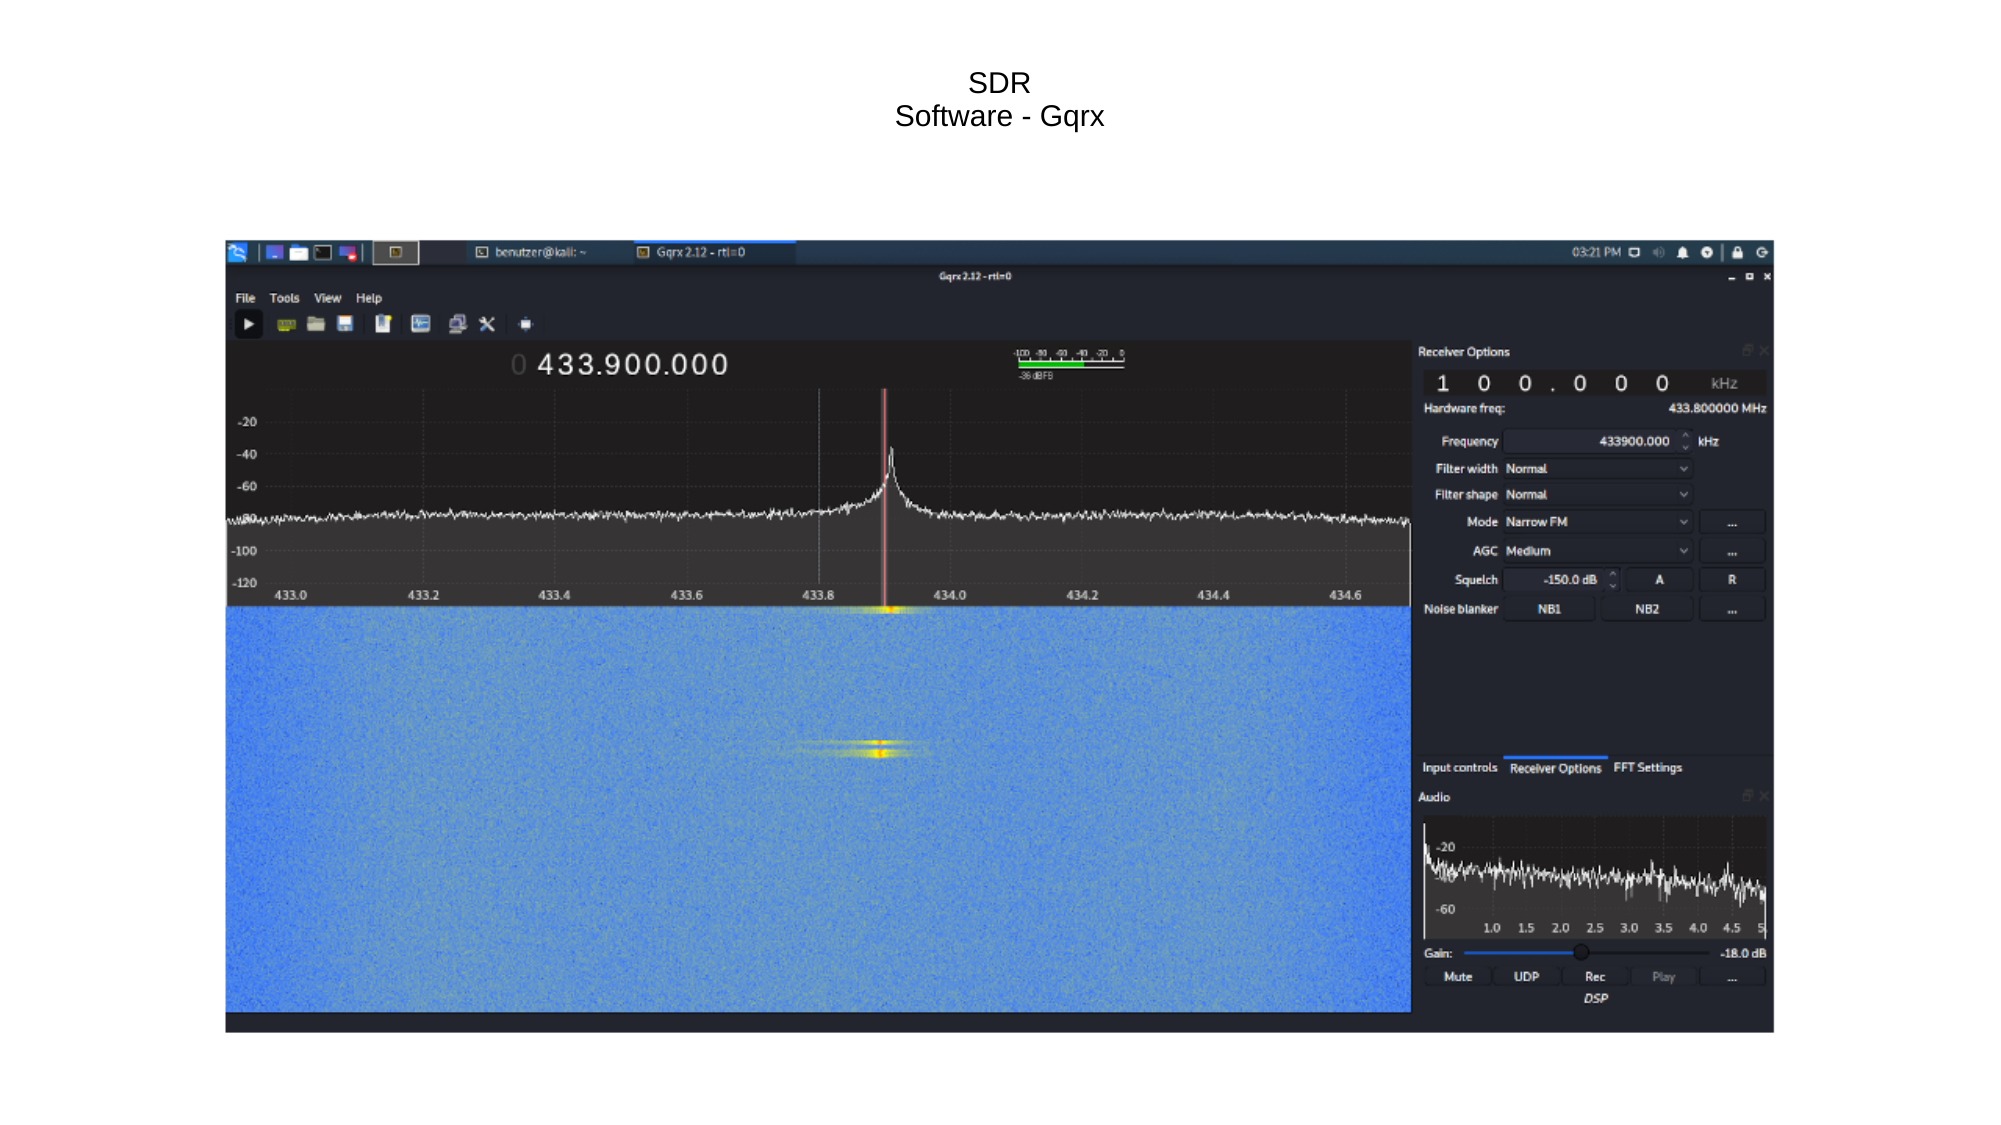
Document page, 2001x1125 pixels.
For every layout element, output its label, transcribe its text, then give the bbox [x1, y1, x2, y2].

picture [218, 231, 1782, 1040]
title SDR Software - Gqrx [137, 59, 1863, 141]
